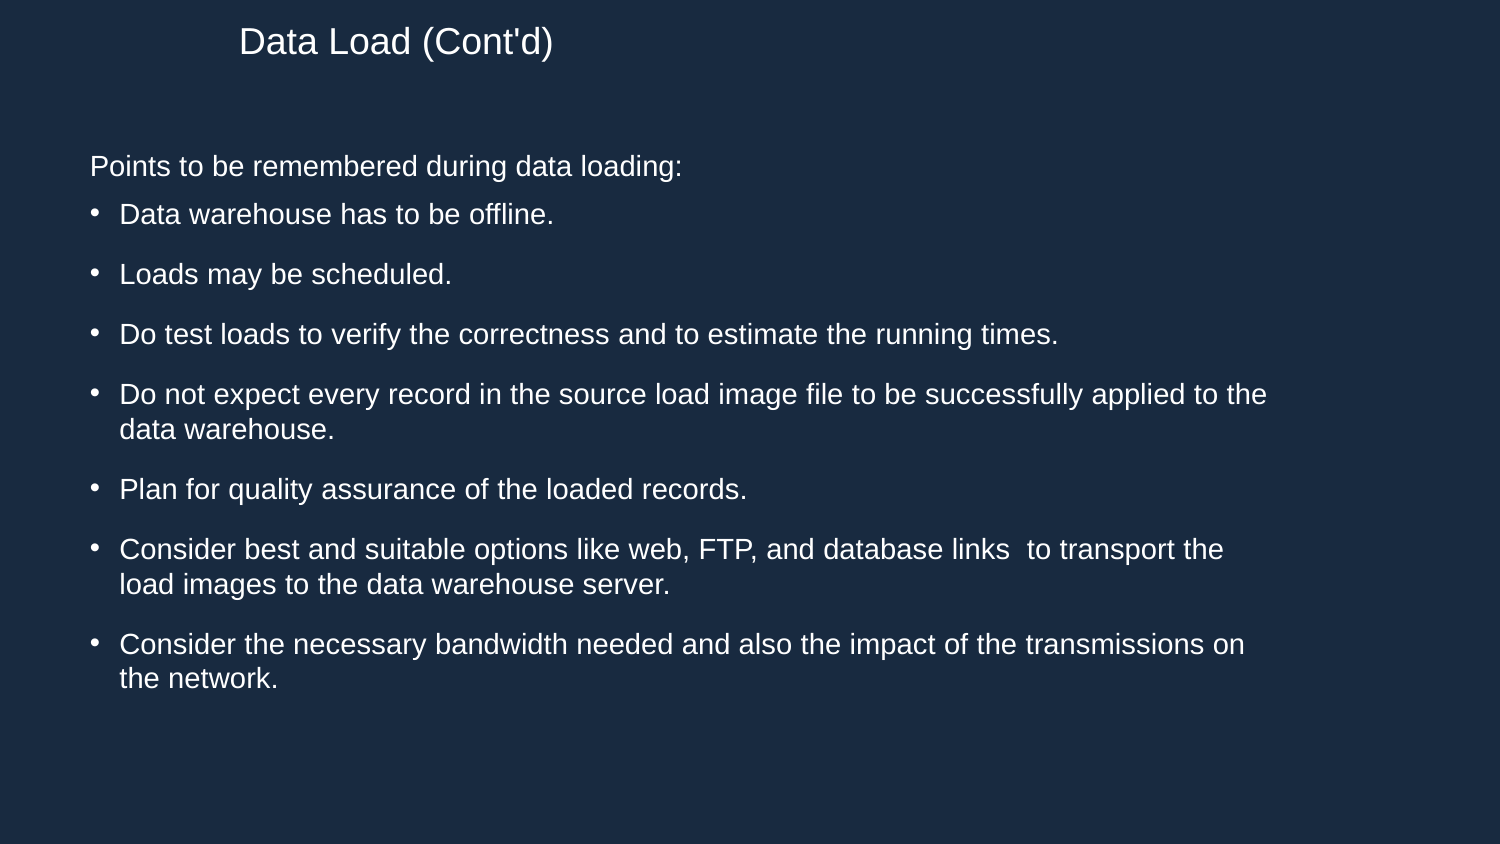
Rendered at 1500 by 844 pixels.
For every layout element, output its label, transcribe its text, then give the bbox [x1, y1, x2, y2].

text_box Data Load (Cont'd) [224, 9, 569, 70]
text_box Points to be remembered during data loading: Data warehouse has to be offline. Loads may be scheduled. Do test loads to verify the correctness and to estimate the running times. Do not expect every record in the source load image file to be successfully applied to the data warehouse. Plan for quality assurance of the loaded records. Consider best and suitable options like web, FTP, and database links to transport the load images to the data warehouse server. Consider the necessary bandwidth needed and also the impact of the transmissions on the network. [75, 122, 1300, 703]
